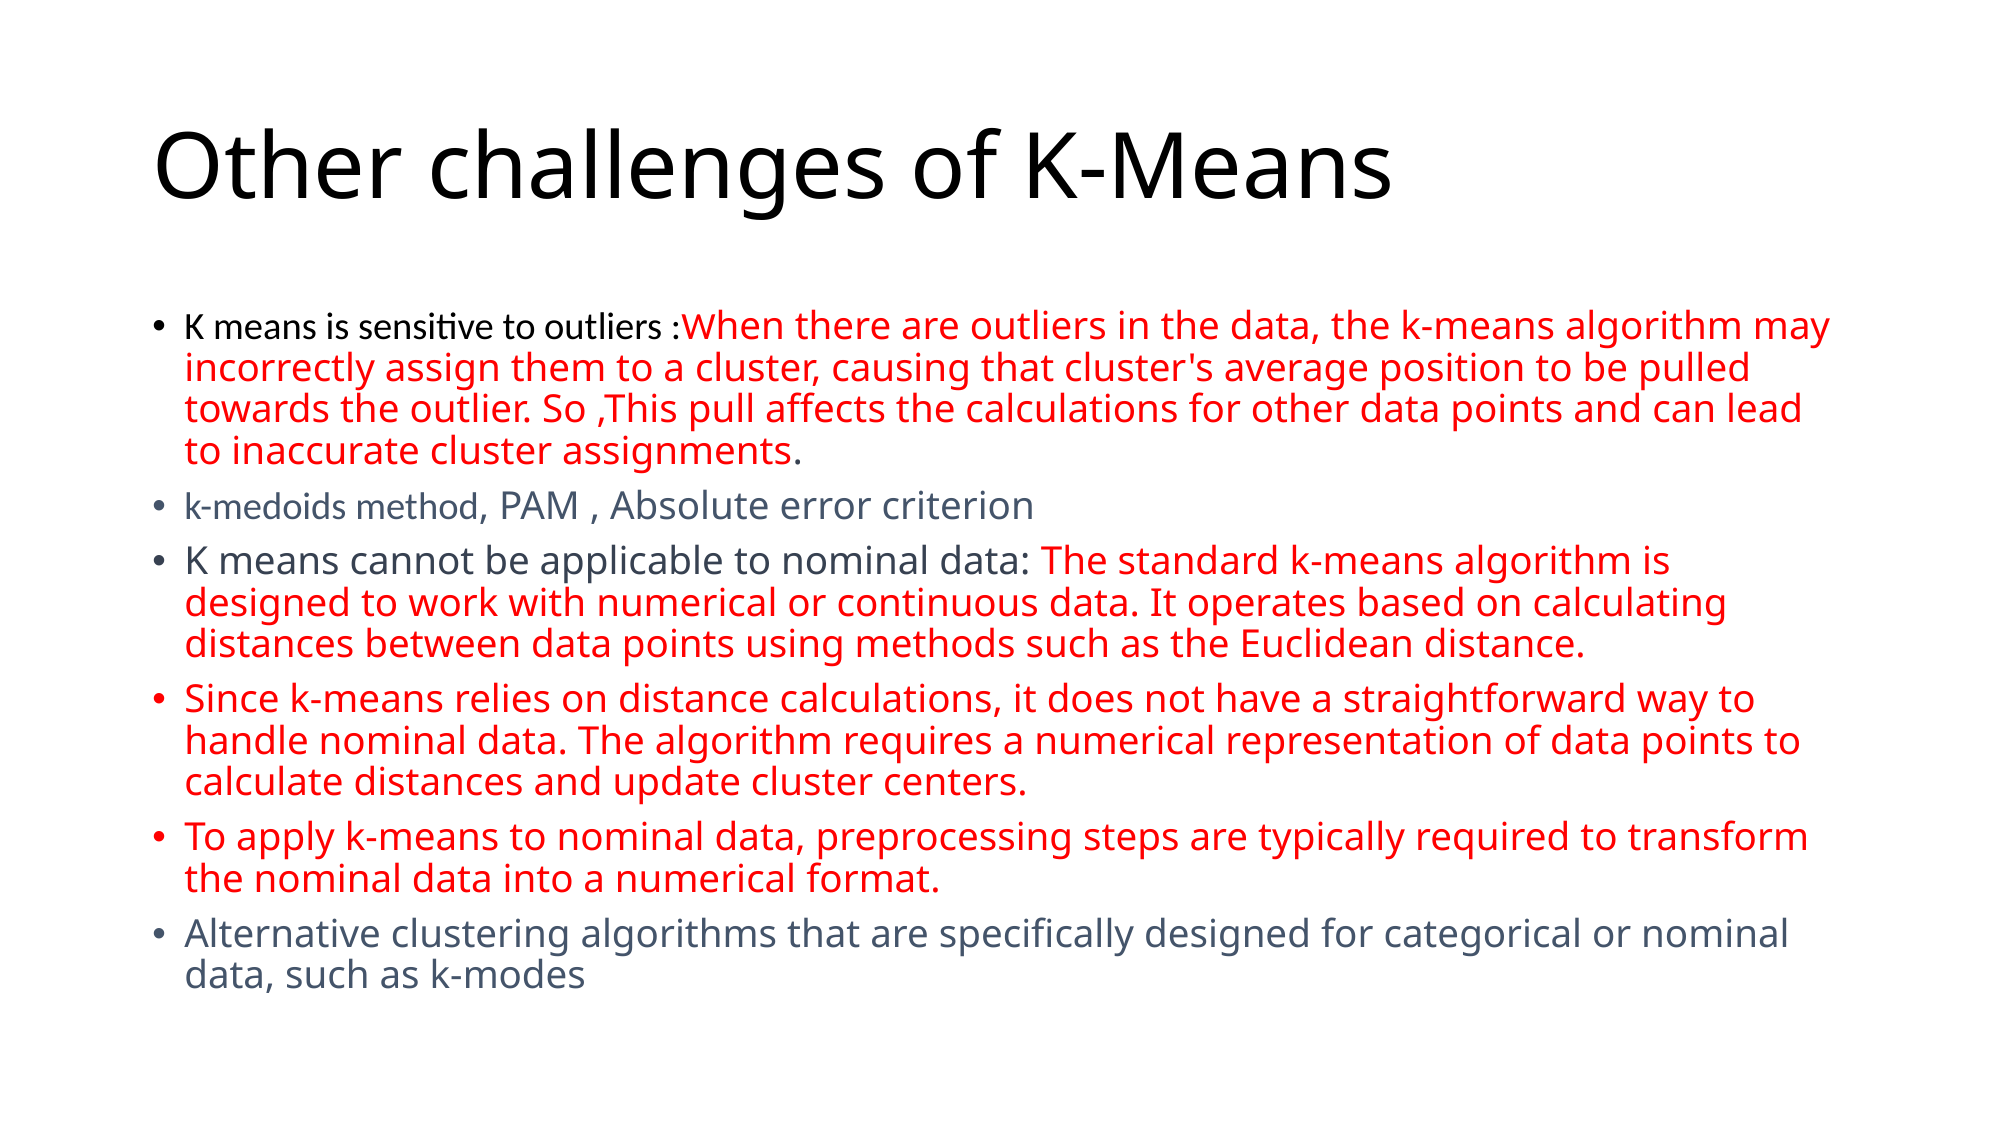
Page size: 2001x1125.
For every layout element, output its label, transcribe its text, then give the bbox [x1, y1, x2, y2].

list K means is sensitive to outliers :When there are outliers in the data, the k-means algorithm may incorrectly assign them to a cluster, causing that cluster's average position to be pulled towards the outlier. So ,This pull affects the calculations for other data points and can lead to inaccurate cluster assignments. k-medoids method, PAM , Absolute error criterion K means cannot be applicable to nominal data: The standard k-means algorithm is designed to work with numerical or continuous data. It operates based on calculating distances between data points using methods such as the Euclidean distance. Since k-means relies on distance calculations, it does not have a straightforward way to handle nominal data. The algorithm requires a numerical representation of data points to calculate distances and update cluster centers. To apply k-means to nominal data, preprocessing steps are typically required to transform the nominal data into a numerical format. Alternative clustering algorithms that are specifically designed for categorical or nominal data, such as k-modes [137, 299, 1863, 1014]
title Other challenges of K-Means [137, 59, 1863, 278]
